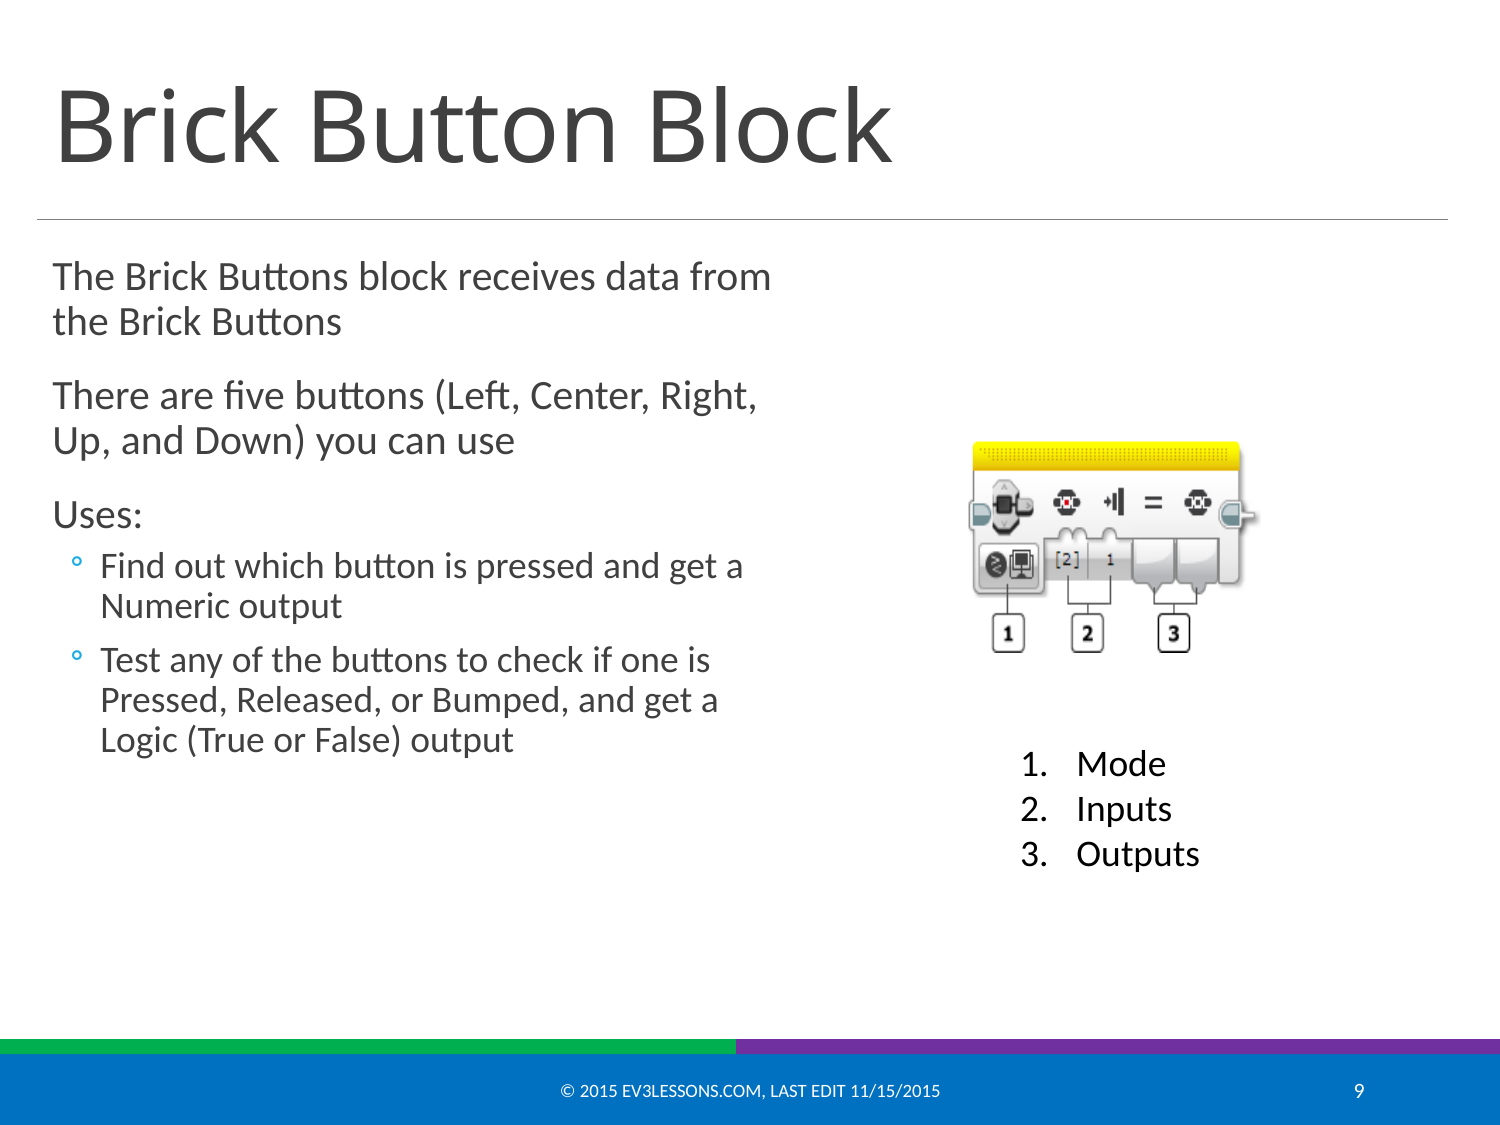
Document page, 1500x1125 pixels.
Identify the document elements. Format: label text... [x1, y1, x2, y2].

text_box Mode Inputs Outputs [1005, 731, 1356, 882]
footer © 2015 EV3Lessons.com, Last edit 11/15/2015 [453, 1059, 1047, 1120]
list The Brick Buttons block receives data from the Brick Buttons There are five buttons (Left, Center, Right, Up, and Down) you can use Uses: Find out which button is pressed and get a Numeric output Test any of the buttons to check if one is Pressed, Released, or Bumped, and get a Logic (True or False) output [37, 246, 789, 1011]
title Brick Button Block [37, 47, 1448, 191]
picture [966, 386, 1396, 653]
slide_number 9 [1218, 1059, 1380, 1120]
